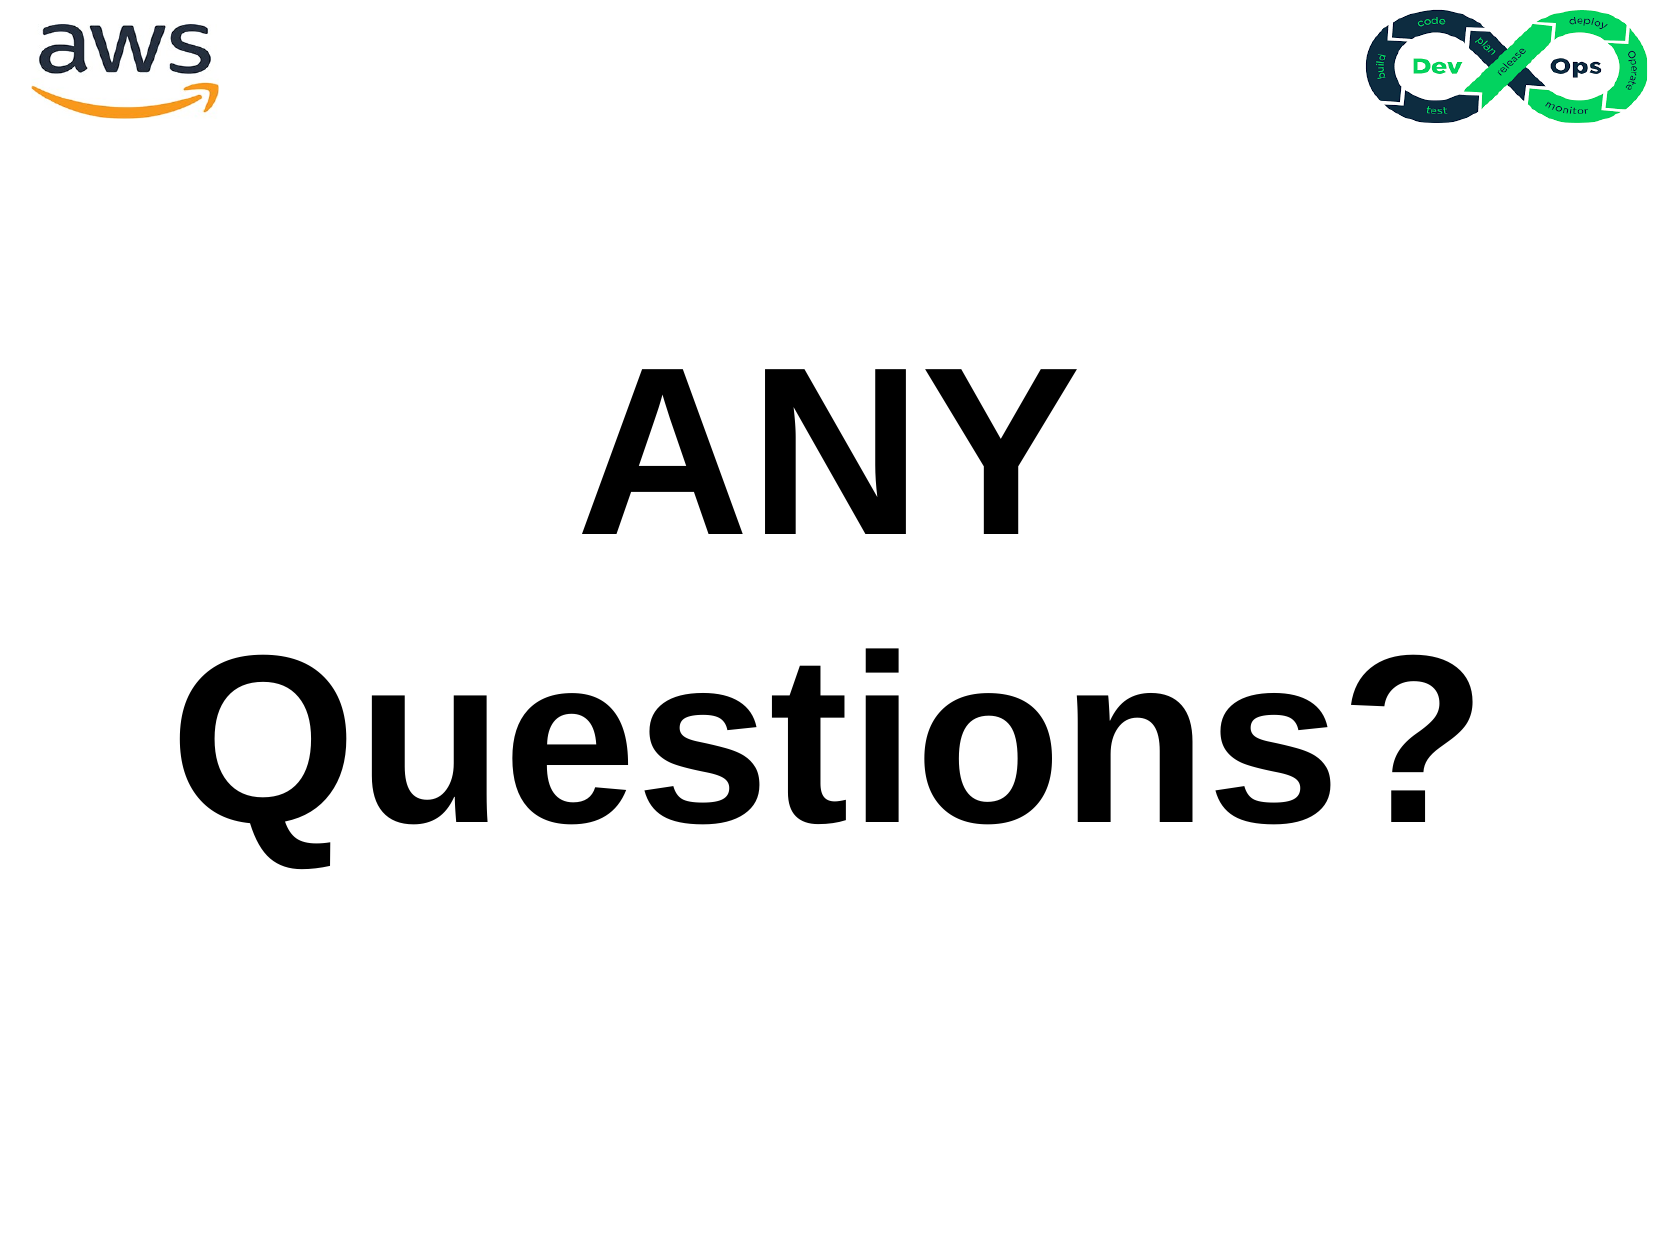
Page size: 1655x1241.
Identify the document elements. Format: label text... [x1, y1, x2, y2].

picture [31, 24, 219, 119]
picture [1365, 9, 1648, 123]
text_box ANY Questions? [165, 293, 1488, 871]
